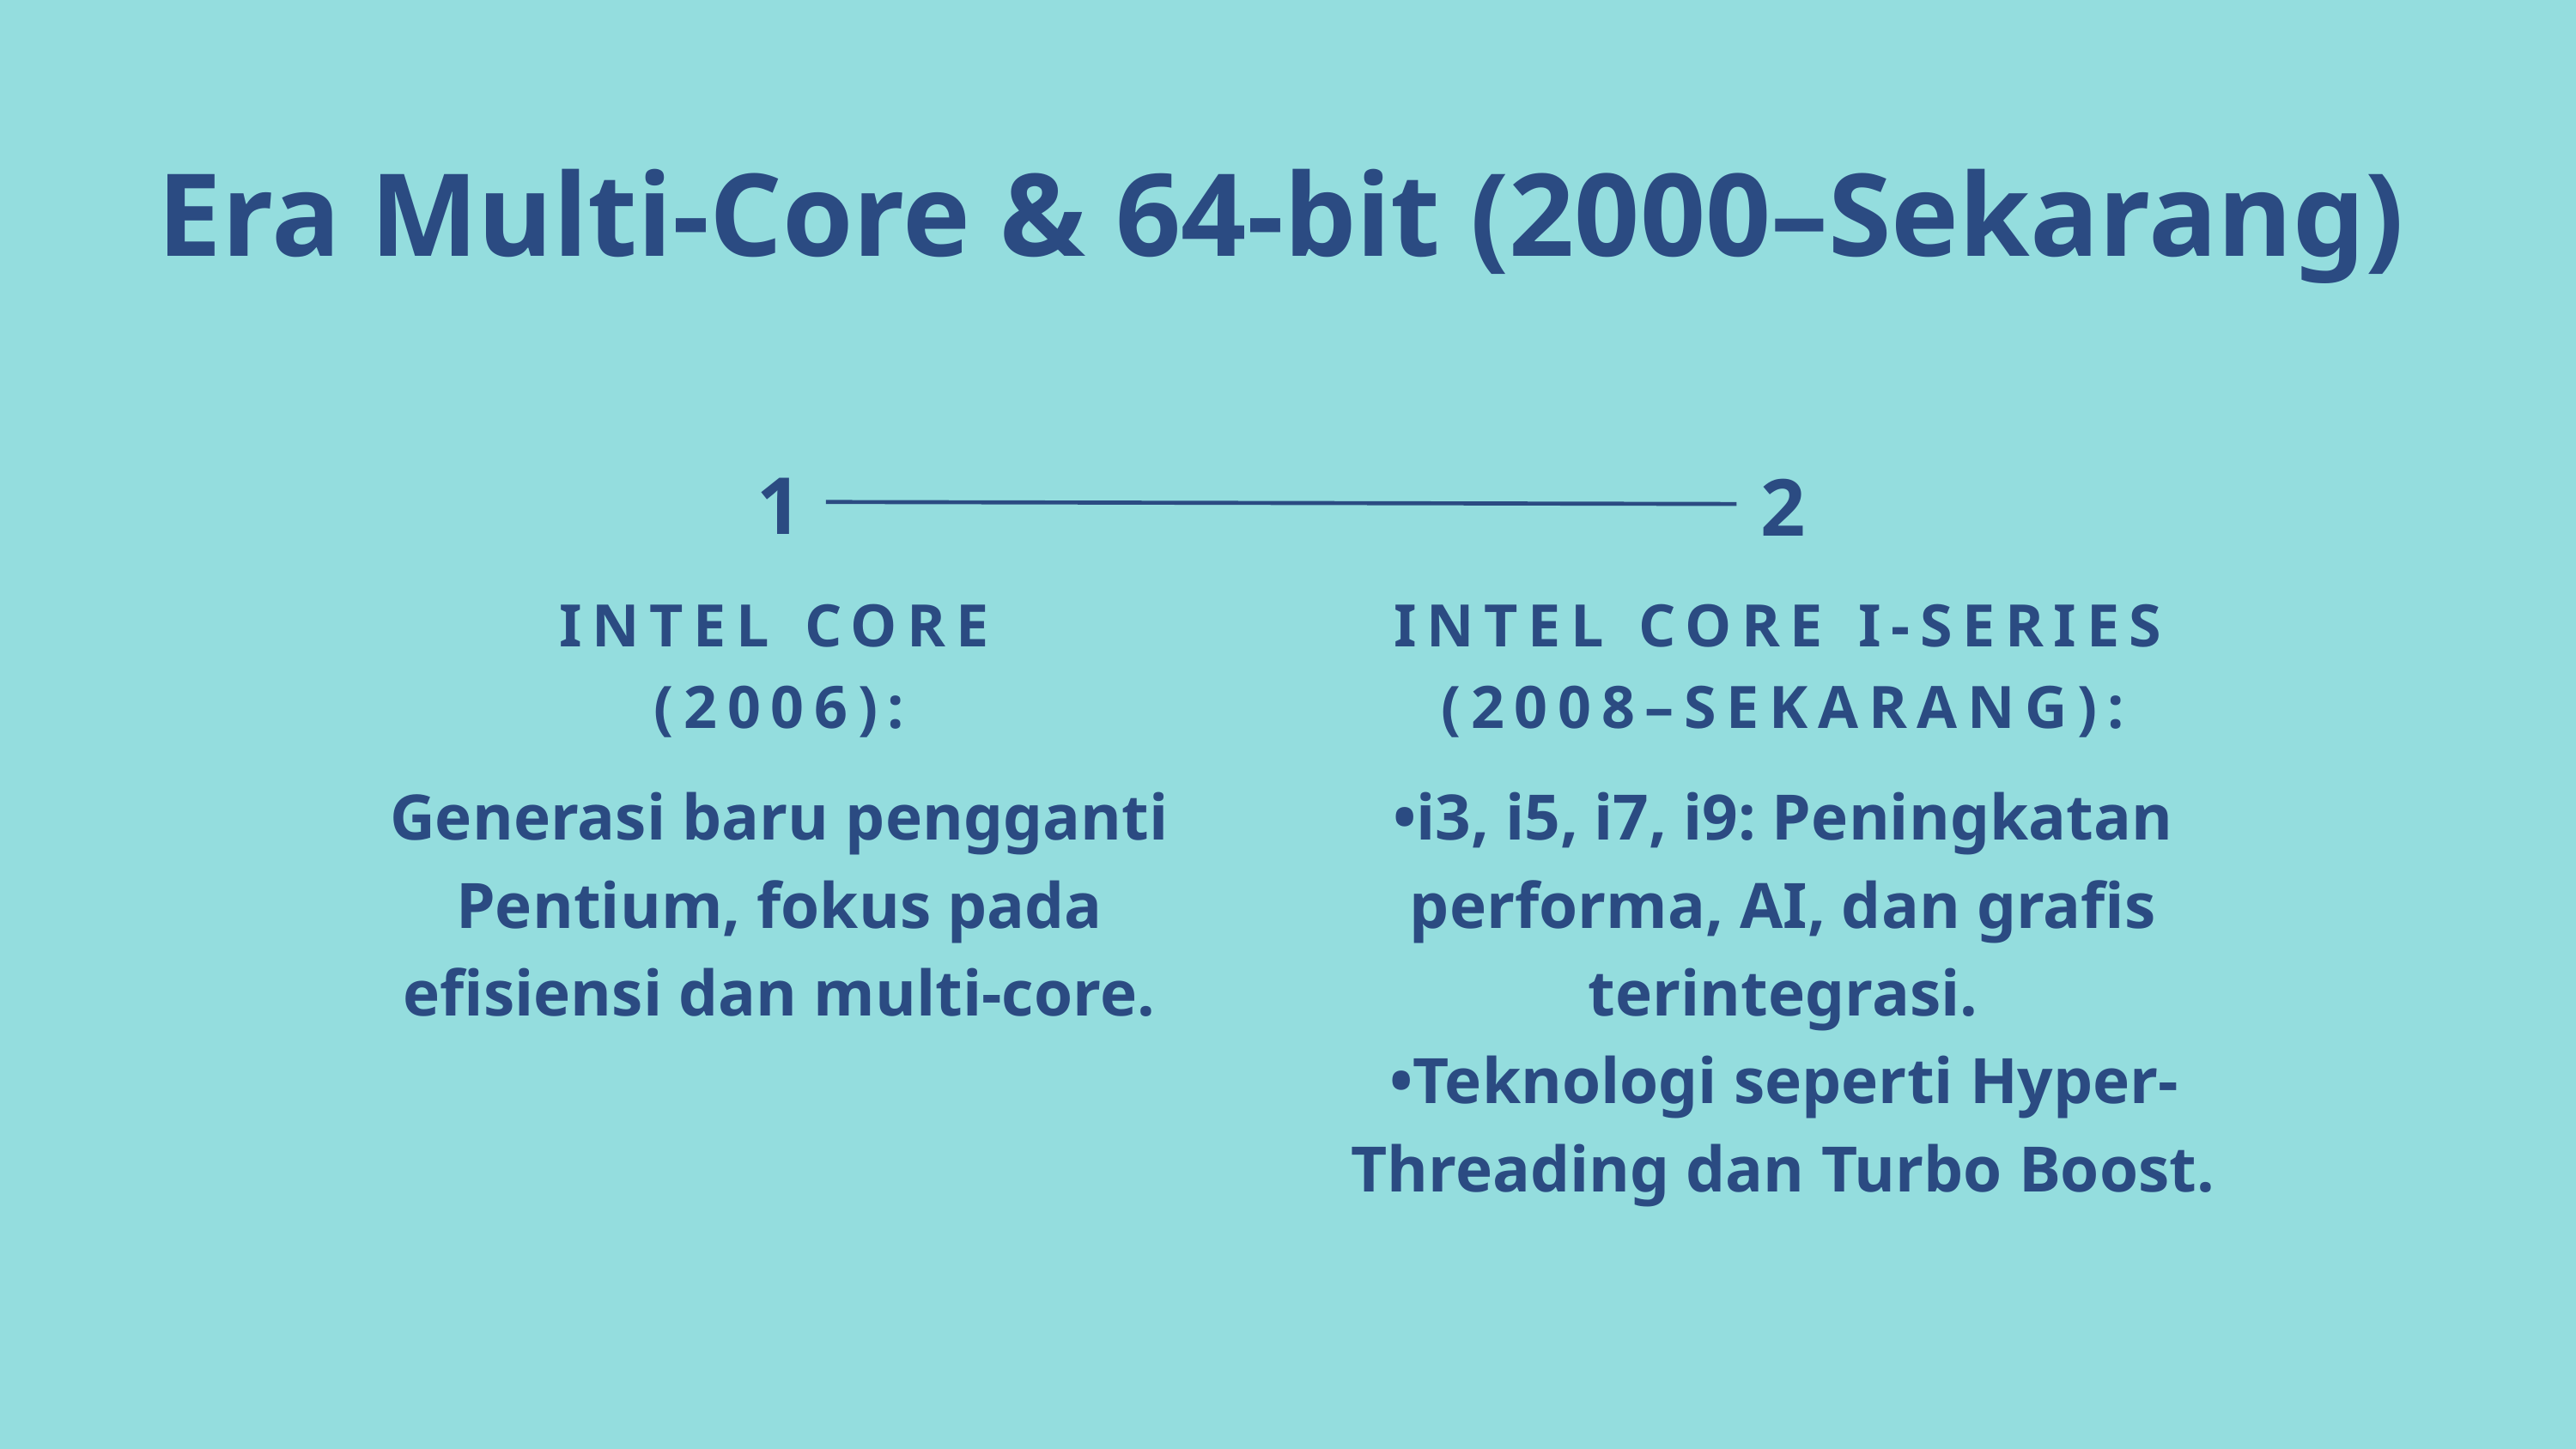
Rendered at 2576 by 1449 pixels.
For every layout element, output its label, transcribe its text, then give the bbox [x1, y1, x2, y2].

text_box Generasi baru pengganti Pentium, fokus pada efisiensi dan multi-core. [381, 765, 1177, 1028]
text_box 1 [737, 440, 823, 550]
text_box Era Multi-Core & 64-bit (2000–Sekarang) [144, 142, 2418, 280]
text_box INTEL CORE (2006): [432, 576, 1127, 741]
text_box INTEL CORE I-SERIES (2008–SEKARANG): [1342, 576, 2224, 741]
text_box •i3, i5, i7, i9: Peningkatan performa, AI, dan grafis terintegrasi. •Teknologi seperti Hyper-Threading dan Turbo Boost. [1242, 765, 2324, 1204]
text_box 2 [1741, 442, 1826, 553]
